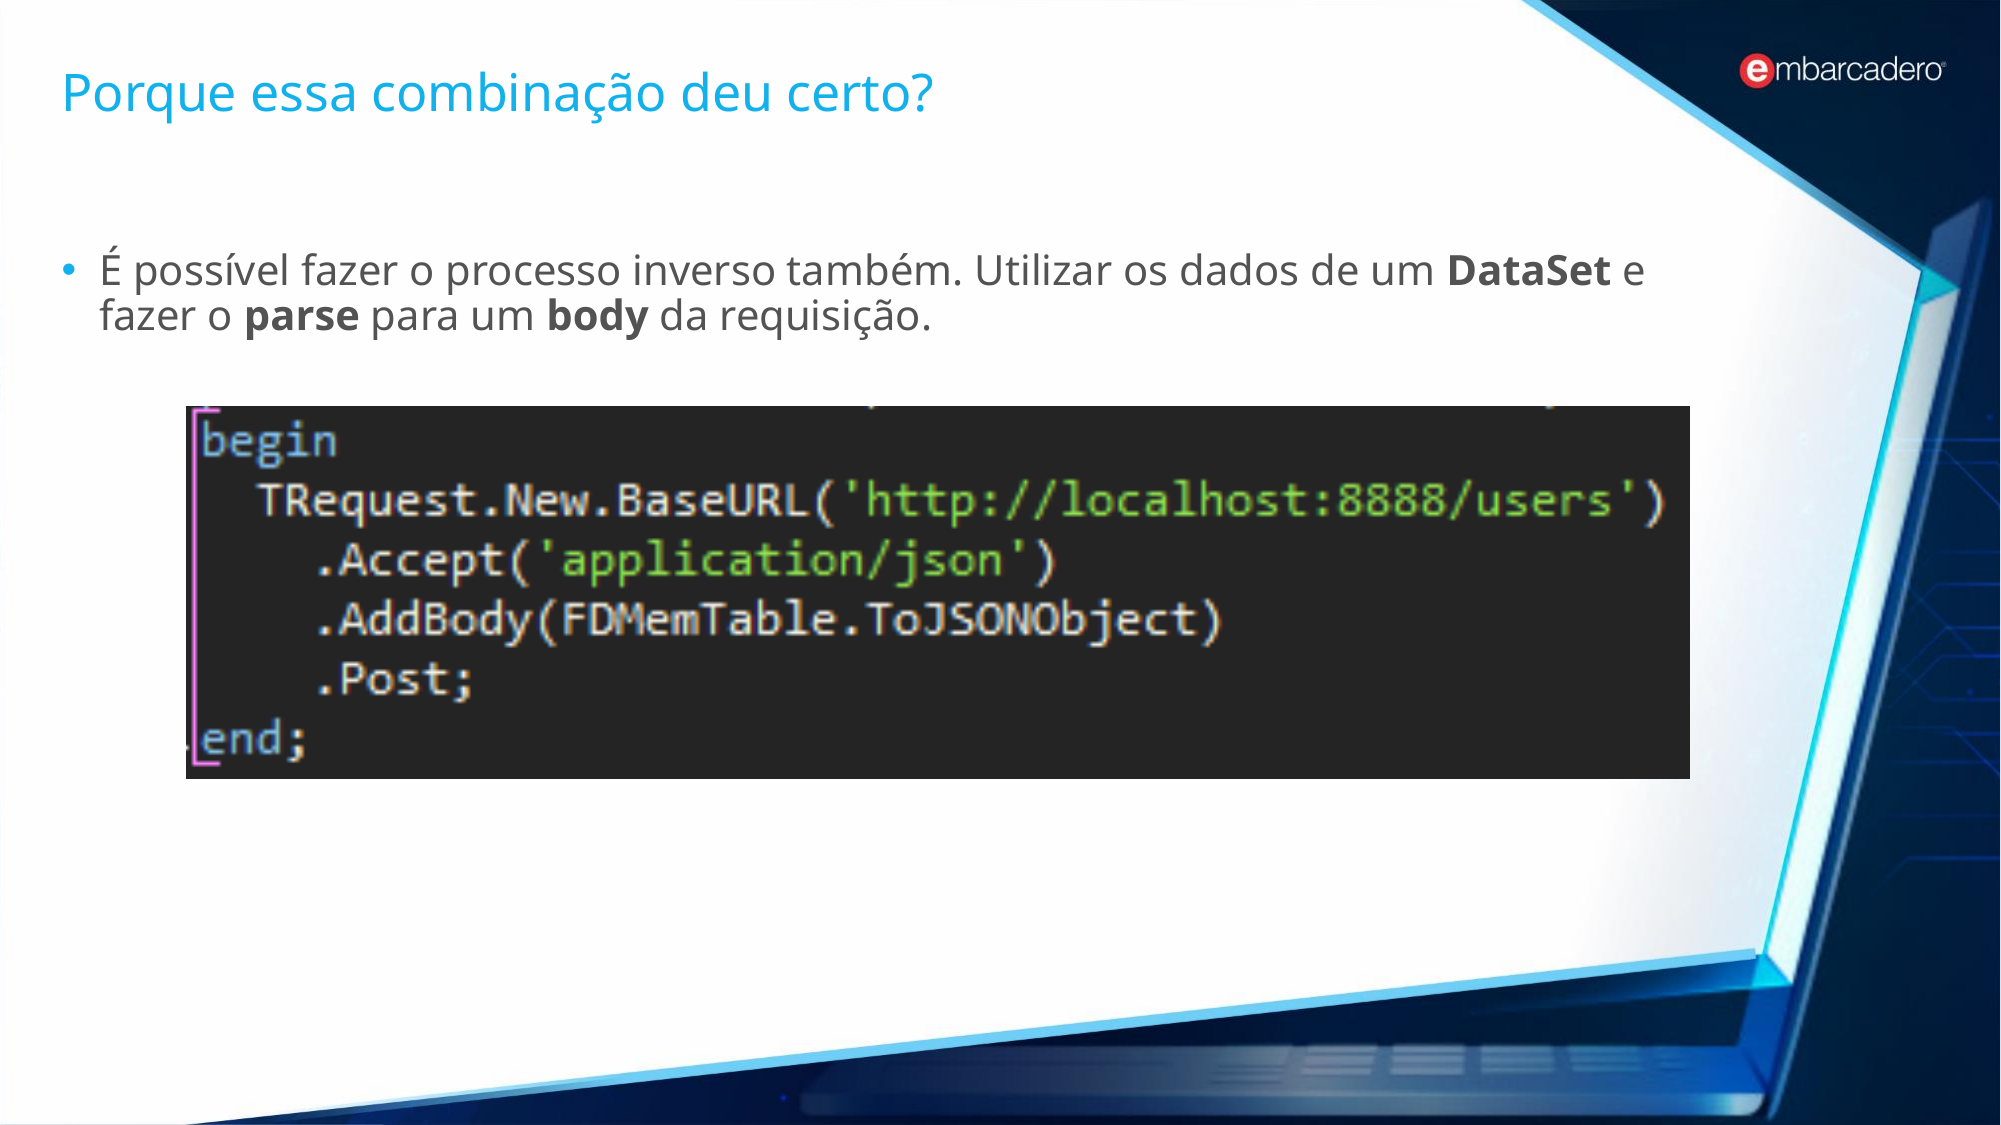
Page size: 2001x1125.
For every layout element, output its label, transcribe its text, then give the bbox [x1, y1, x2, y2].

picture [0, 0, 2001, 1125]
list É possível fazer o processo inverso também. Utilizar os dados de um DataSet e fazer o parse para um body da requisição. [46, 171, 1734, 1066]
title Porque essa combinação deu certo? [46, 59, 1510, 131]
